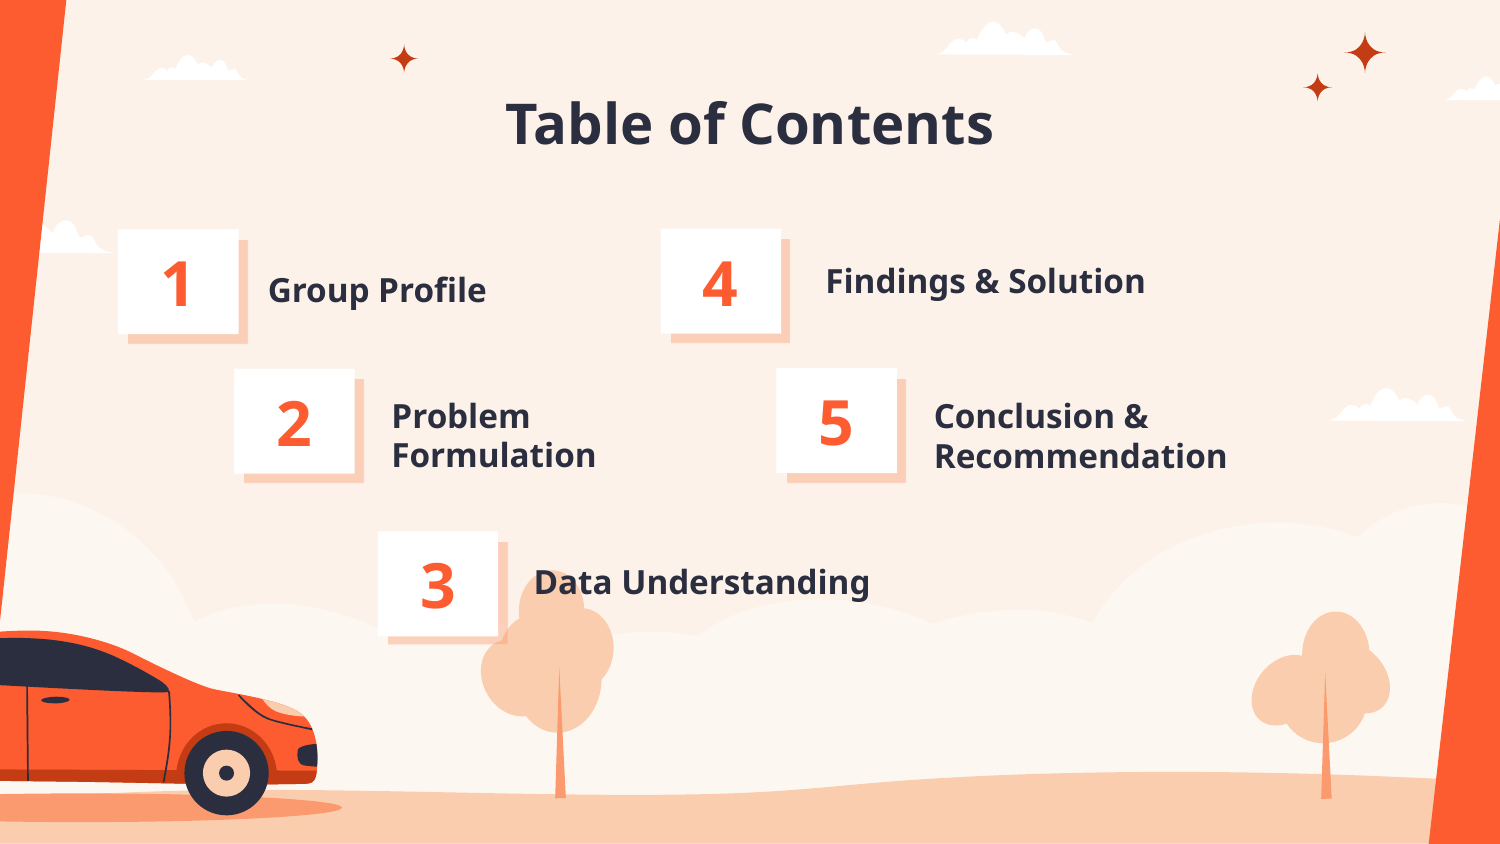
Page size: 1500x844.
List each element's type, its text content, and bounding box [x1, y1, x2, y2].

title 2 [234, 368, 355, 474]
subtitle Problem Formulation [376, 379, 755, 445]
title 5 [776, 368, 897, 474]
title 3 [377, 531, 499, 637]
subtitle Findings & Solution [810, 245, 1189, 311]
title Table of Contents [118, 72, 1382, 167]
title 4 [660, 228, 782, 334]
subtitle Conclusion & Recommendation [918, 380, 1297, 446]
subtitle Data Understanding [518, 546, 897, 612]
subtitle Group Profile [188, 253, 567, 319]
title 1 [118, 229, 239, 335]
